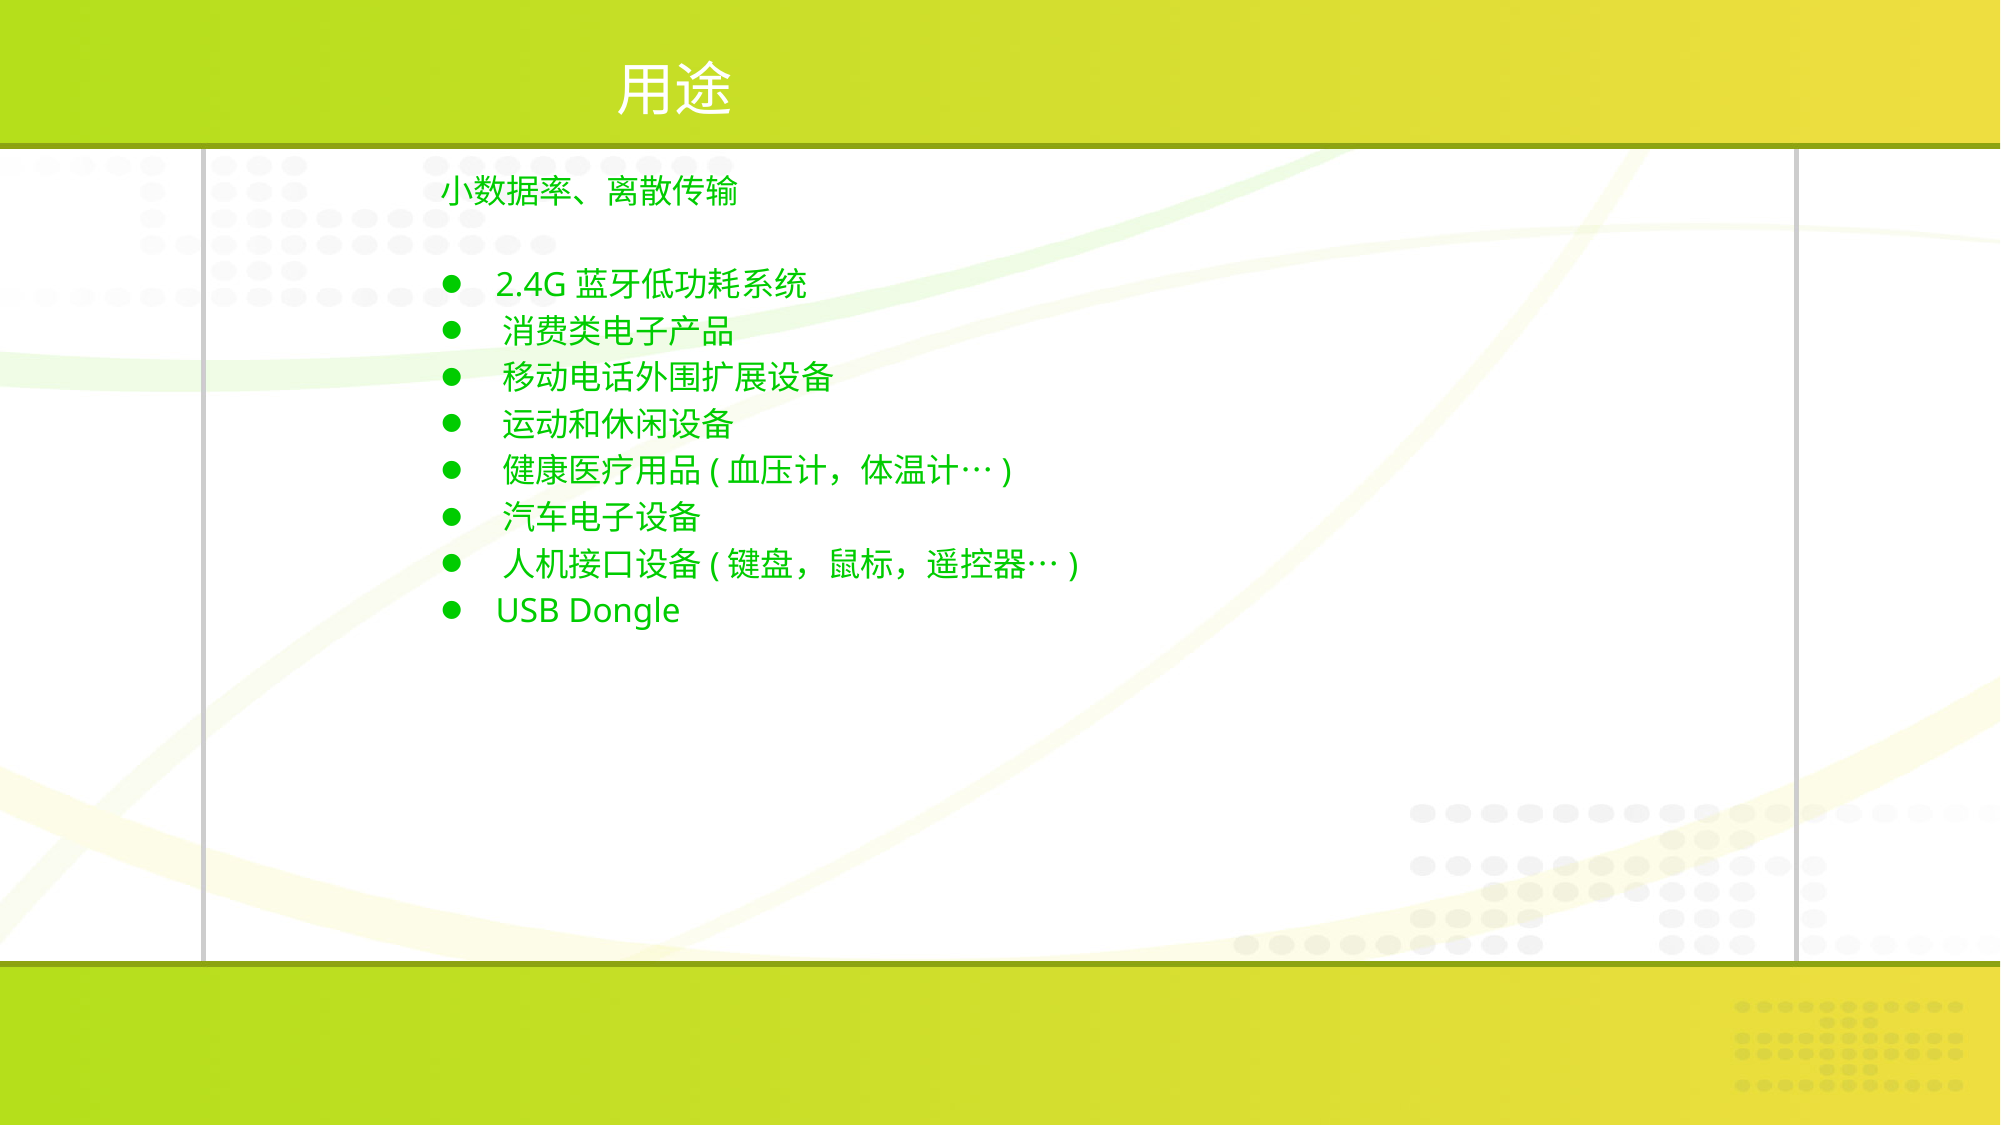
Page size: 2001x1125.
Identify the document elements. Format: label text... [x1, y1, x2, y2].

title 用途 [399, 37, 951, 138]
picture [0, 0, 2001, 1125]
list 小数据率、离散传输 2.4G蓝牙低功耗系统 消费类电子产品 移动电话外围扩展设备 运动和休闲设备 健康医疗用品(血压计，体温计…) 汽车电子设备 人机接口设备(键盘，鼠标，遥控器…) USB Dongle [424, 162, 1576, 951]
